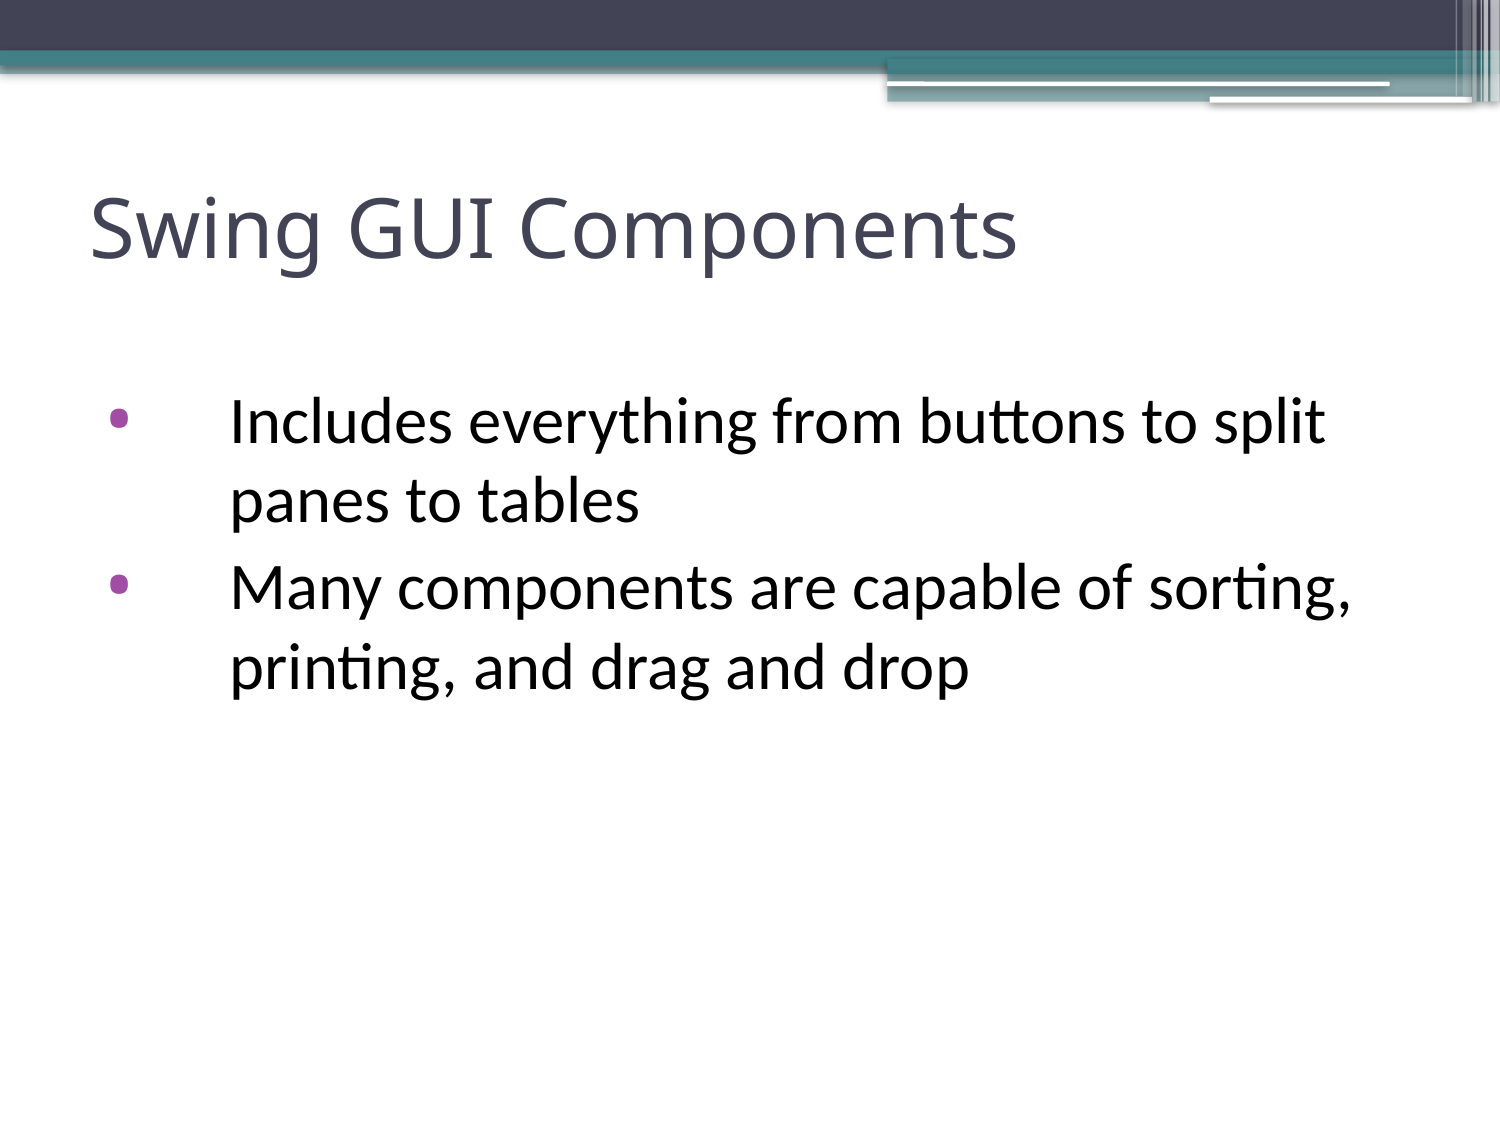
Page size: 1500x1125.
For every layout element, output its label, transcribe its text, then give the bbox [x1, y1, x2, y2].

title Swing GUI Components [75, 137, 1425, 313]
list Includes everything from buttons to split panes to tables Many components are capable of sorting, printing, and drag and drop [75, 368, 1425, 825]
